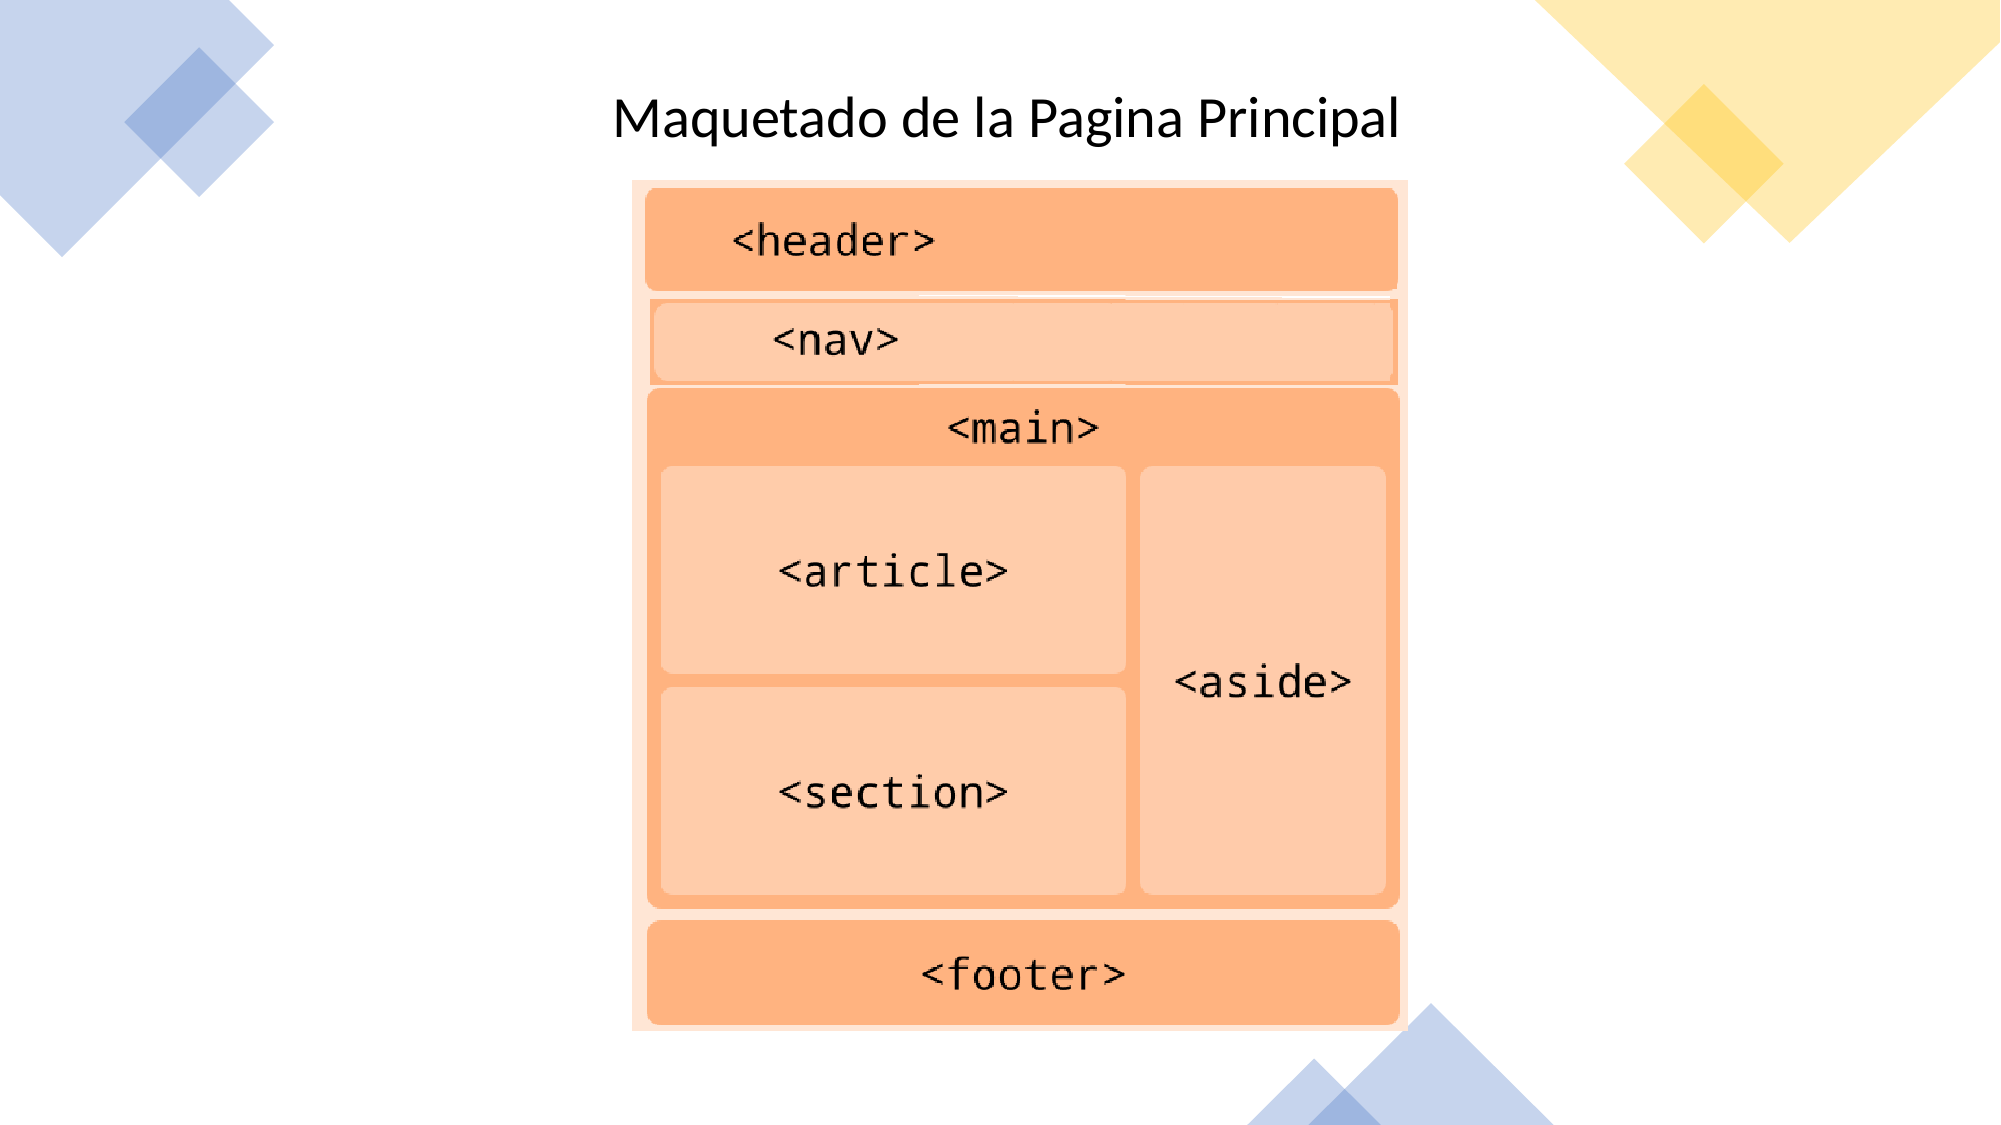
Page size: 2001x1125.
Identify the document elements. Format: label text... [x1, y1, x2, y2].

text_box [0, 0, 276, 259]
text_box [1622, 124, 1746, 245]
text_box [1533, 0, 2000, 245]
text_box [122, 45, 276, 199]
picture [632, 180, 1408, 1031]
text_box [1245, 1057, 1383, 1125]
text_box Maquetado de la Pagina Principal [597, 71, 1443, 157]
text_box [0, 0, 2000, 1125]
text_box [1345, 1001, 1556, 1125]
